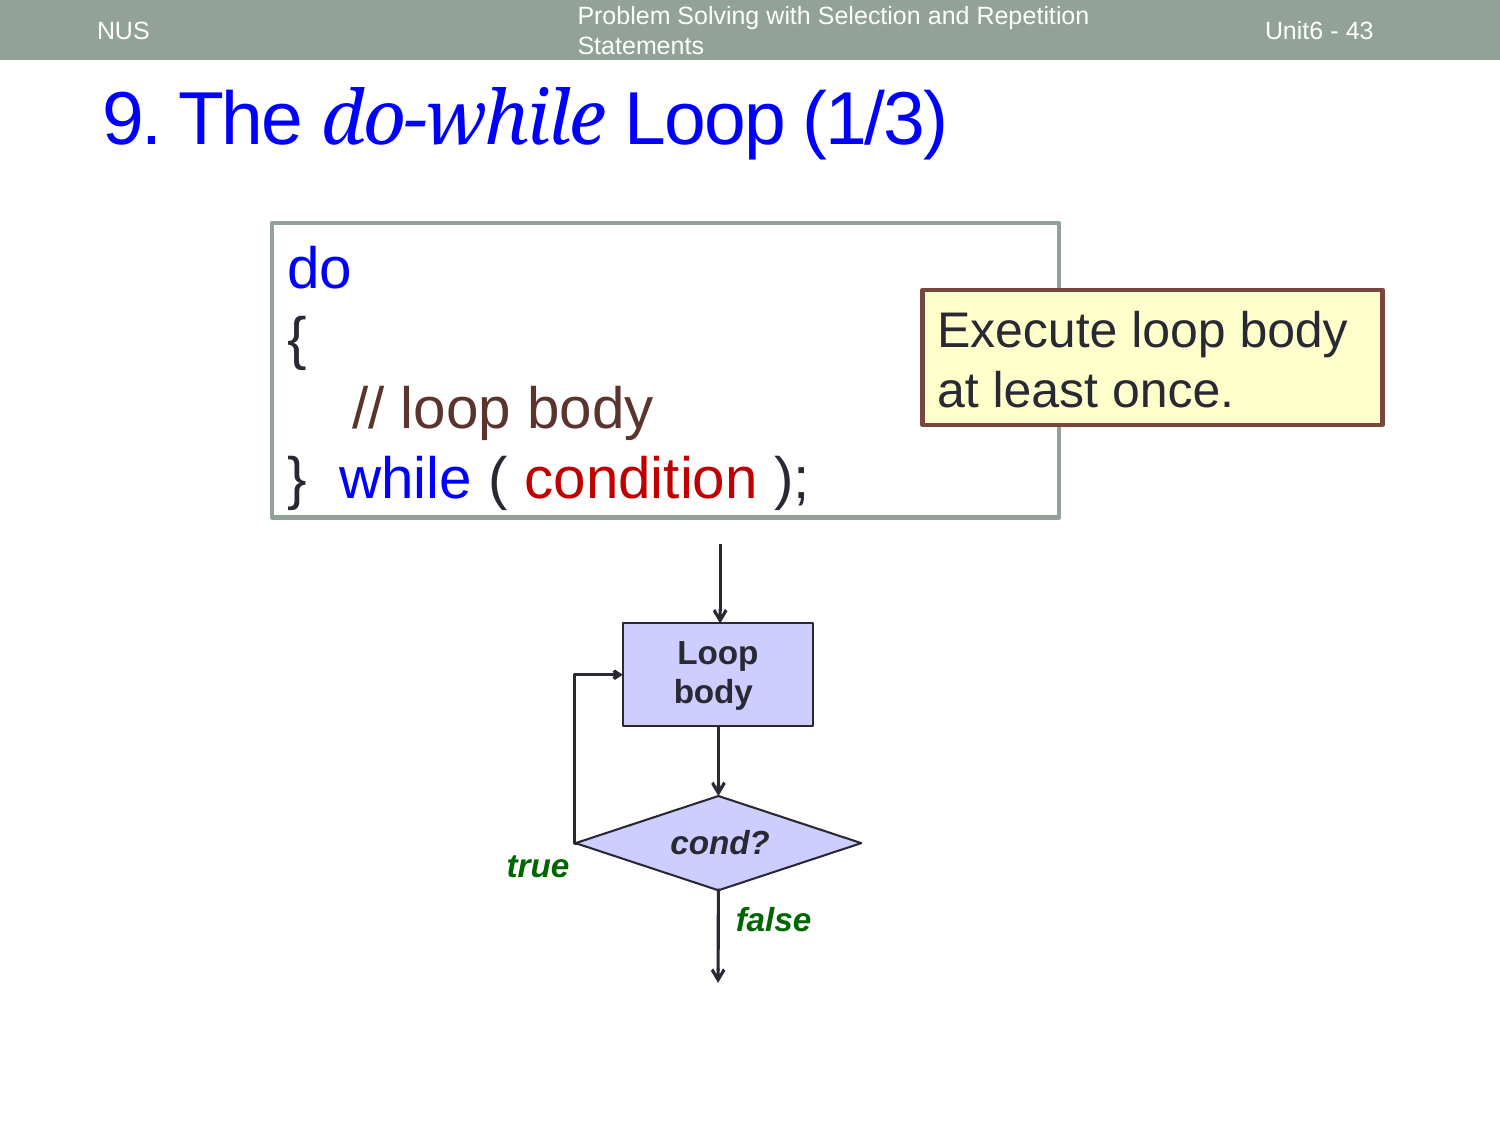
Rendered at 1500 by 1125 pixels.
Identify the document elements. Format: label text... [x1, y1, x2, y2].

slide_number Unit6 - 43 [1250, 3, 1425, 57]
footer Problem Solving with Selection and Repetition Statements [562, 3, 1238, 57]
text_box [466, 545, 862, 984]
text_box 9. The do-while Loop (1/3) [87, 62, 1463, 200]
text_box Execute loop body at least once. [920, 288, 1385, 427]
slide_number NUS [75, 3, 550, 57]
text_box do { // loop body } while ( condition ); [270, 221, 1061, 520]
